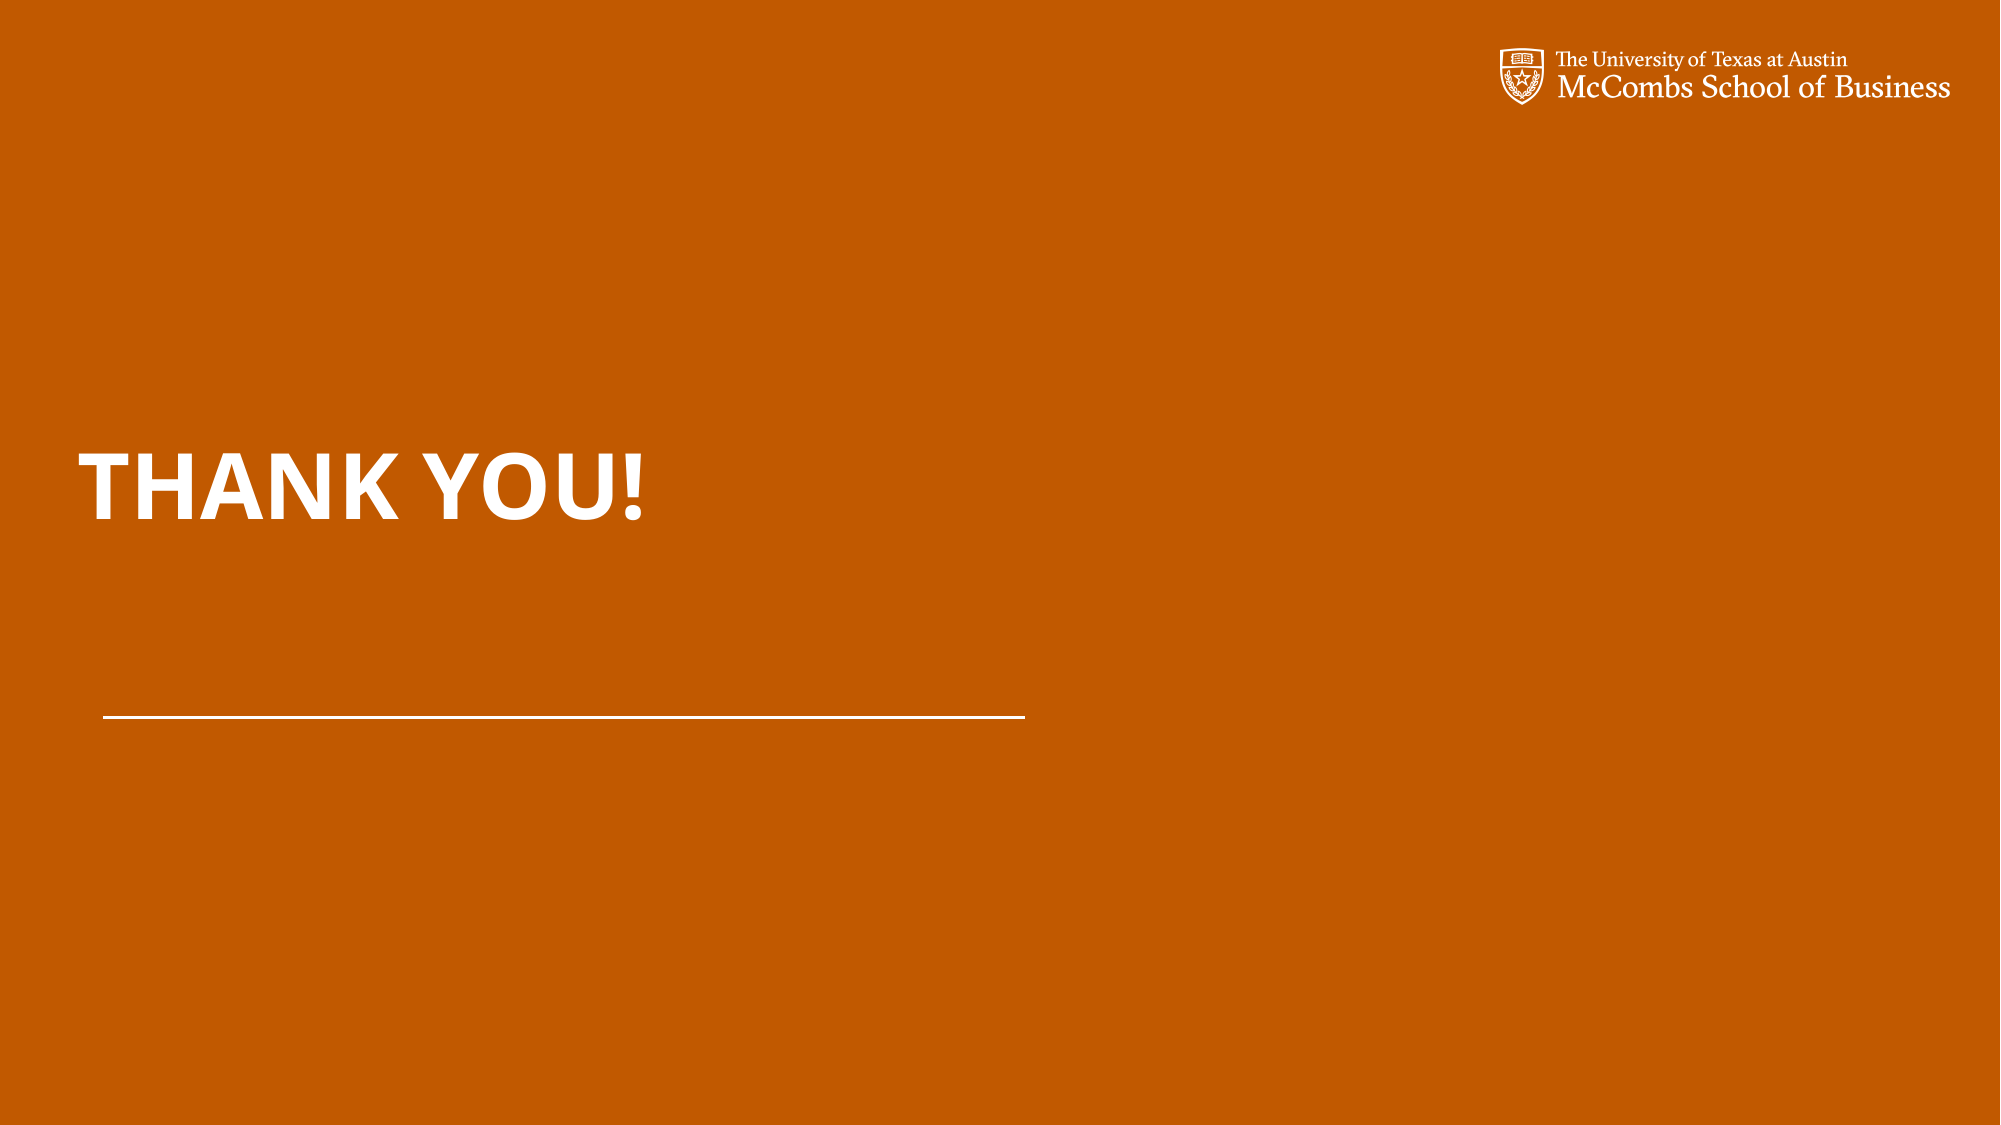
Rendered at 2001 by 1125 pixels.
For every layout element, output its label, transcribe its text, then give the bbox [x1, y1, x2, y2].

list THANK YOU! [62, 446, 1357, 729]
picture [1500, 48, 1950, 105]
